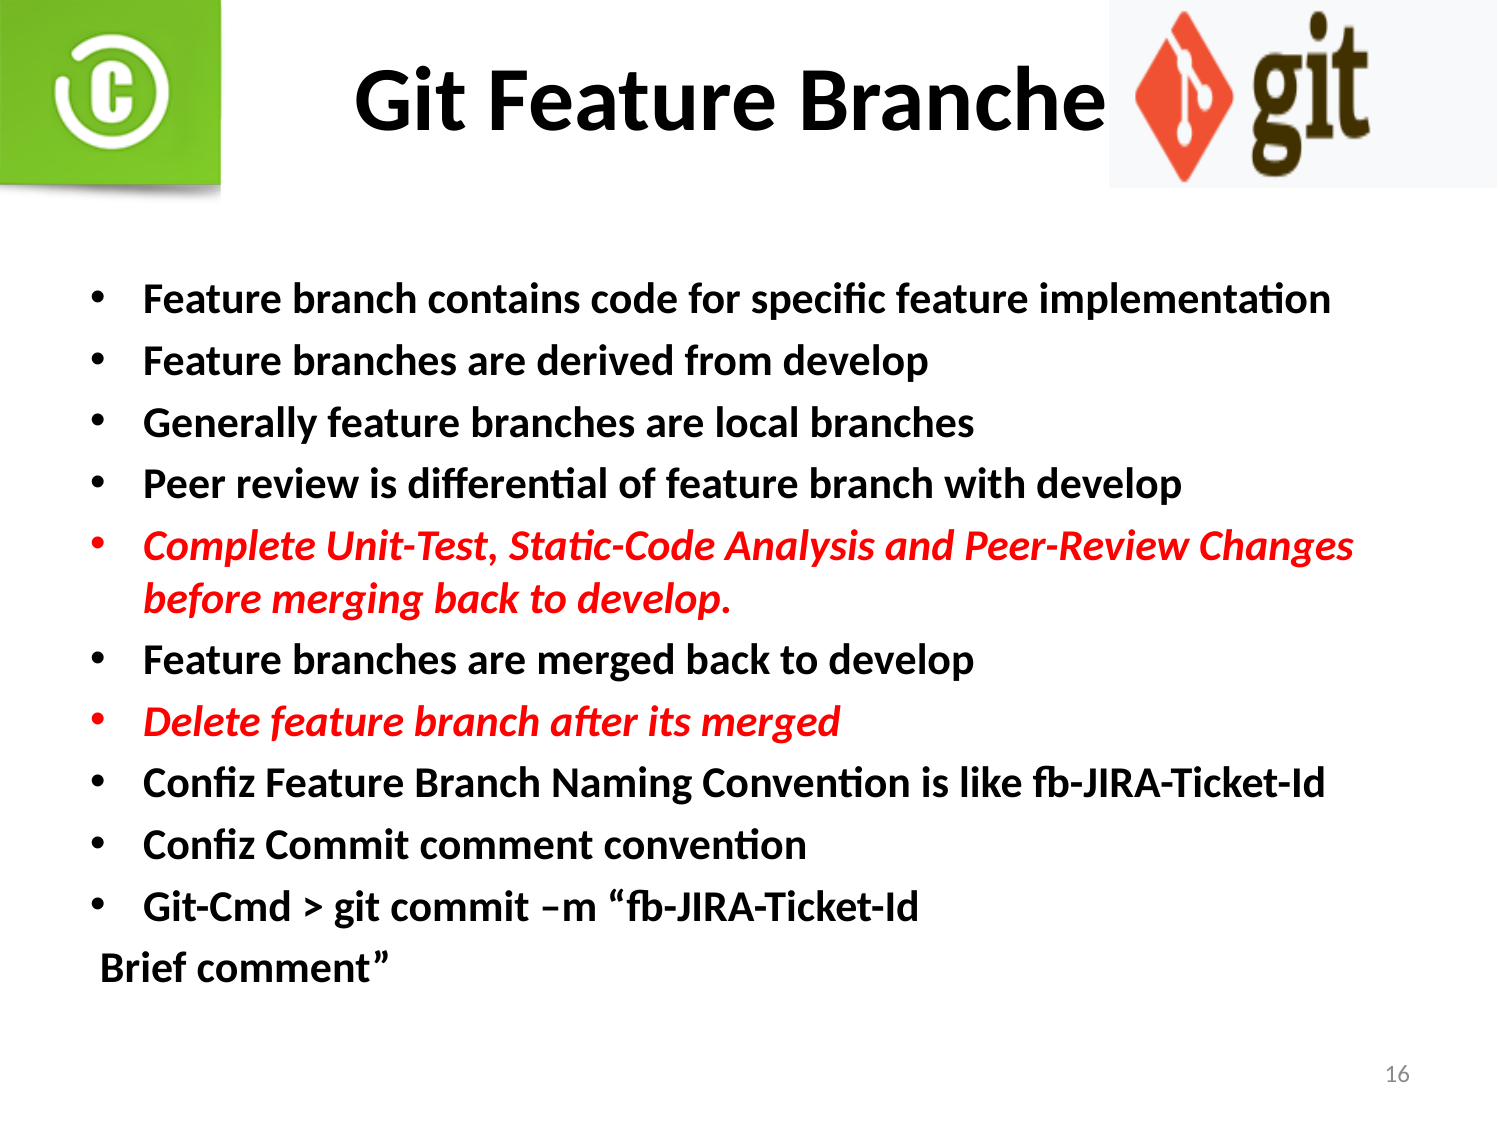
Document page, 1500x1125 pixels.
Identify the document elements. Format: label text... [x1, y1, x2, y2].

list Feature branch contains code for specific feature implementation Feature branches are derived from develop Generally feature branches are local branches Peer review is differential of feature branch with develop Complete Unit-Test, Static-Code Analysis and Peer-Review Changes before merging back to develop. Feature branches are merged back to develop Delete feature branch after its merged Confiz Feature Branch Naming Convention is like fb-JIRA-Ticket-Id Confiz Commit comment convention Git-Cmd > git commit –m “fb-JIRA-Ticket-Id Brief comment” [75, 262, 1425, 1005]
slide_number 16 [1074, 1042, 1425, 1103]
picture [1109, 0, 1498, 188]
title Git Feature Branches [226, 0, 1105, 188]
picture [0, 0, 226, 208]
